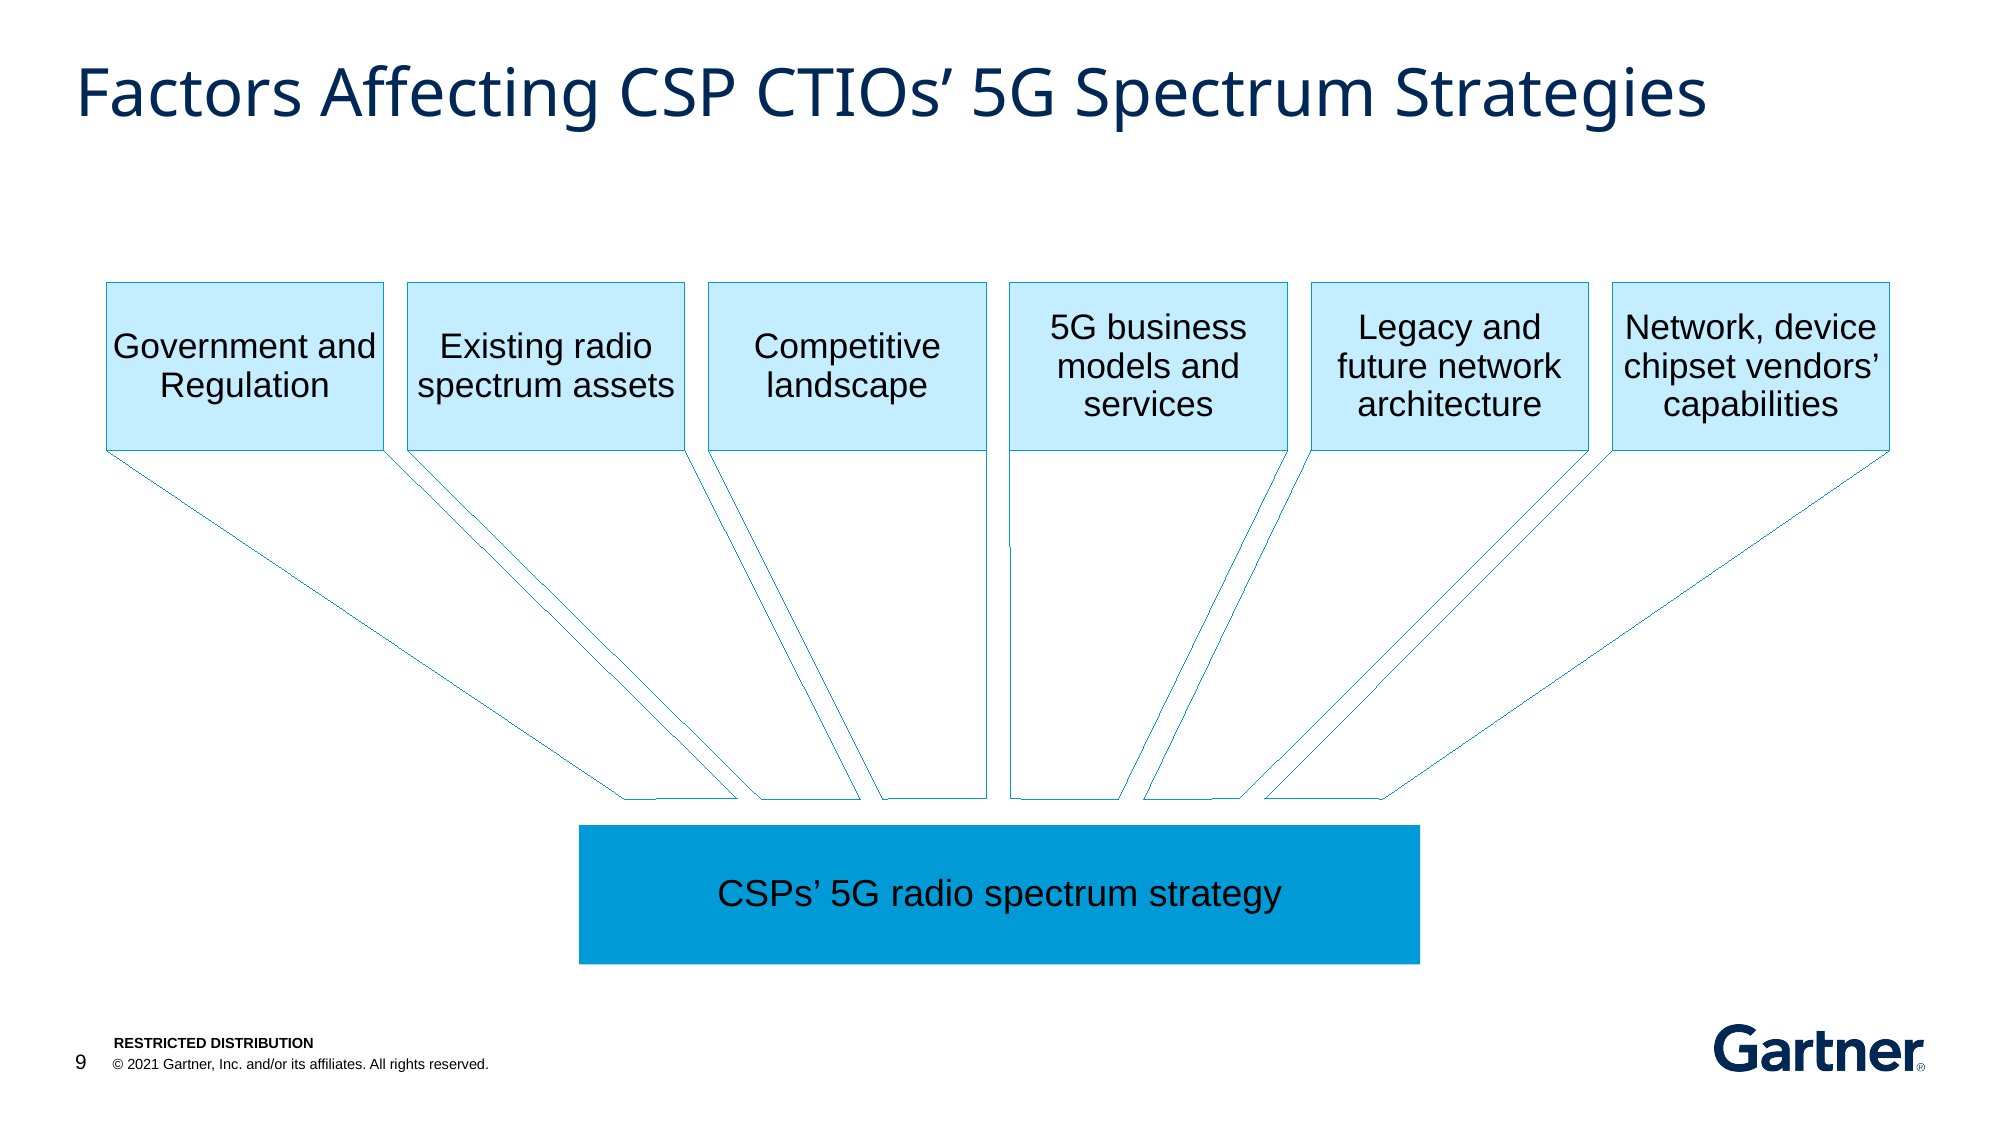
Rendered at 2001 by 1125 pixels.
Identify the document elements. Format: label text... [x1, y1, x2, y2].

text_box Competitive landscape [708, 282, 987, 450]
text_box [708, 450, 987, 800]
text_box [1264, 450, 1890, 800]
title Factors Affecting CSP CTIOs’ 5G Spectrum Strategies [75, 59, 1947, 134]
text_box Legacy and future network architecture [1311, 282, 1589, 450]
text_box 5G business models and services [1009, 282, 1288, 450]
picture [1714, 1024, 1925, 1072]
text_box Existing radio spectrum assets [407, 282, 685, 450]
text_box Network, device chipset vendors’ capabilities [1612, 282, 1890, 450]
text_box Government and Regulation [106, 282, 384, 450]
text_box [1009, 450, 1288, 800]
text_box [407, 450, 861, 800]
text_box [106, 450, 738, 800]
text_box CSPs’ 5G radio spectrum strategy [578, 824, 1421, 965]
text_box [1143, 450, 1589, 800]
